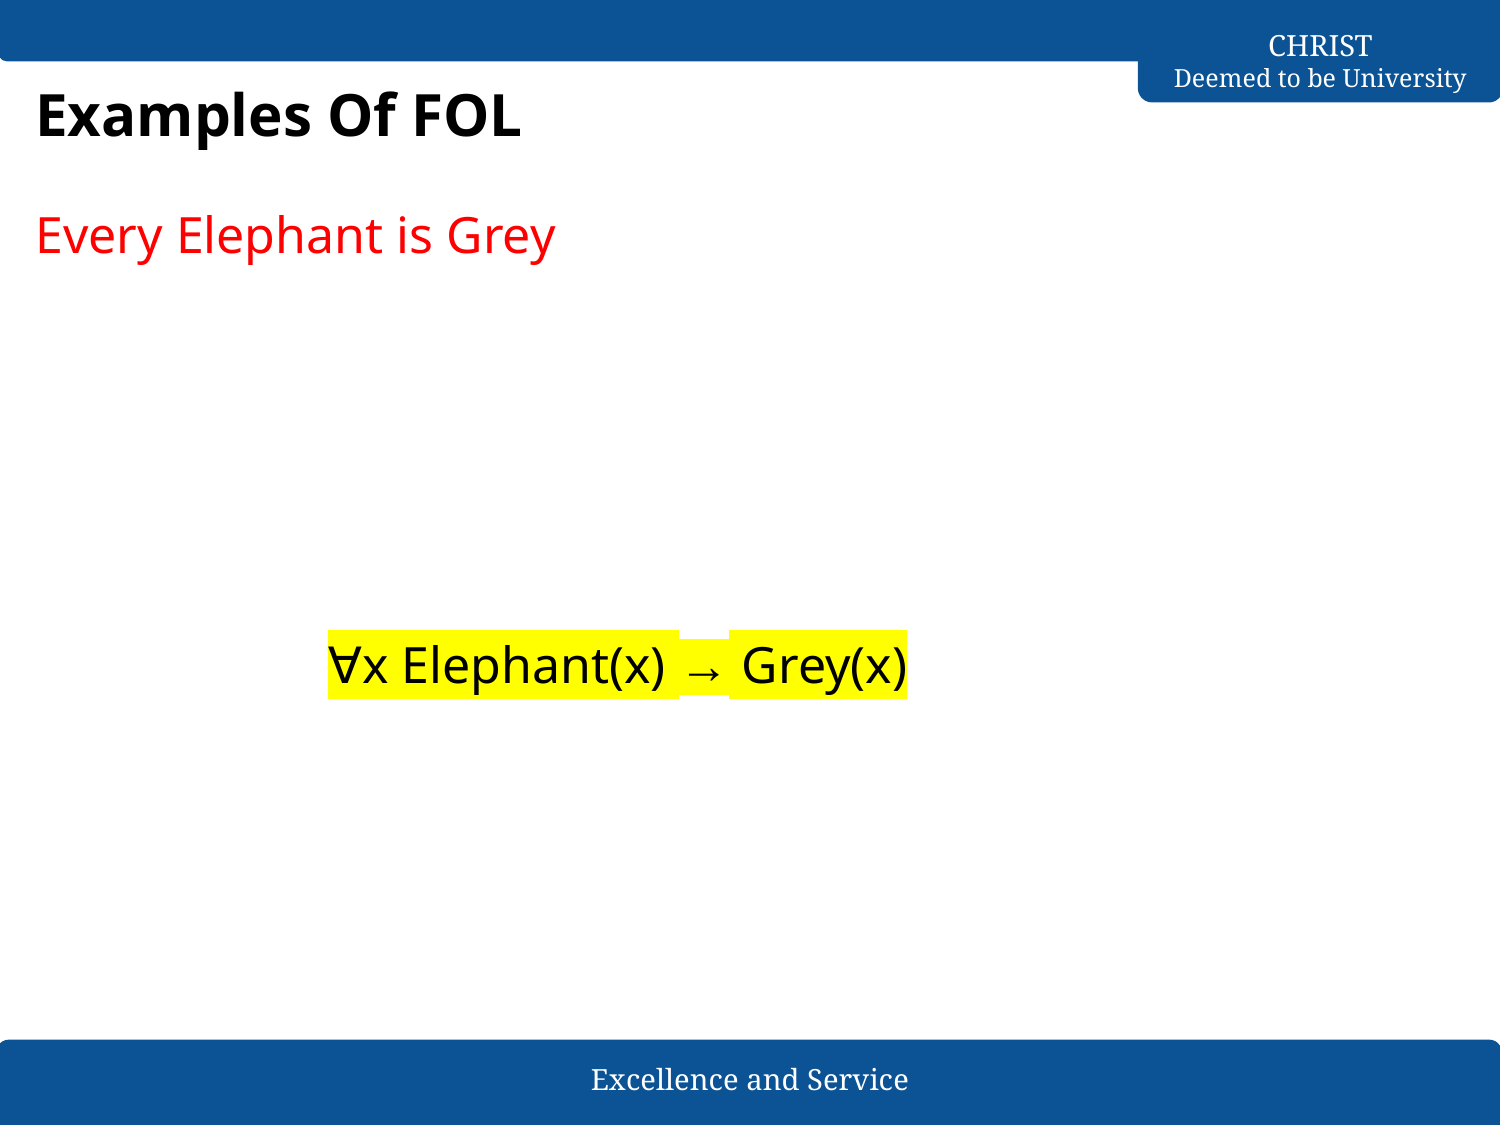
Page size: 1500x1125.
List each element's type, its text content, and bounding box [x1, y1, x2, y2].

text_box ∀x Elephant(x) → Grey(x) [312, 626, 1066, 702]
title Examples Of FOL [20, 63, 1419, 188]
list Every Elephant is Grey [20, 188, 1449, 433]
